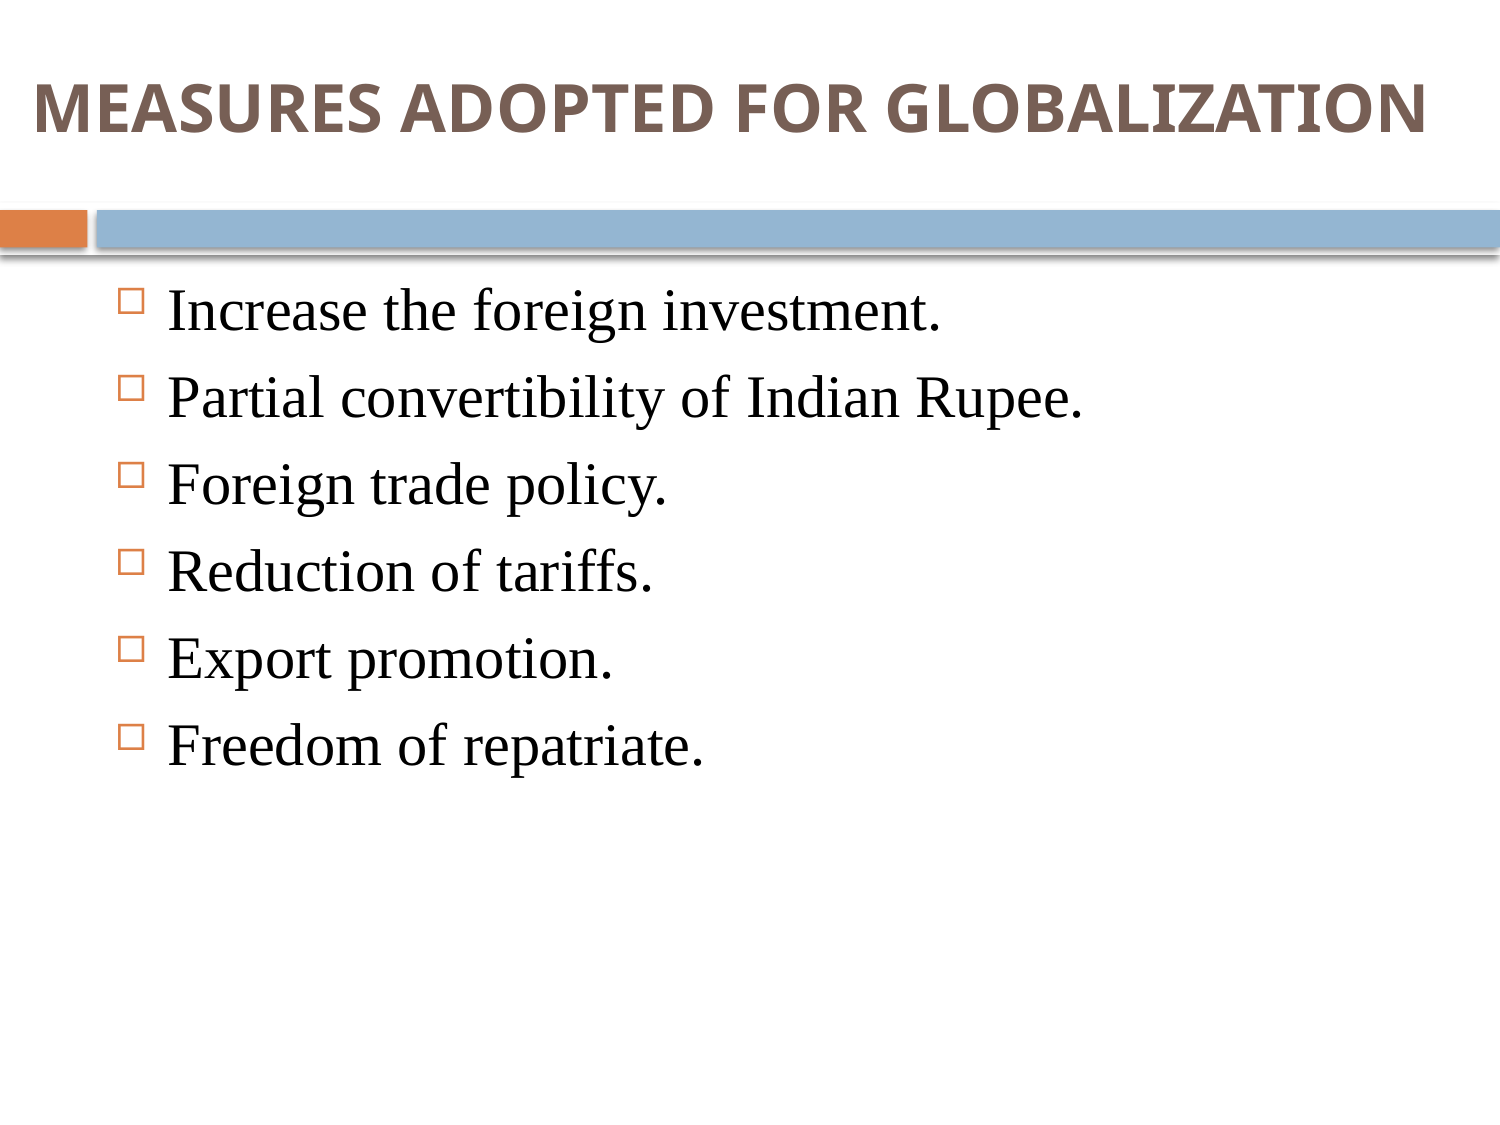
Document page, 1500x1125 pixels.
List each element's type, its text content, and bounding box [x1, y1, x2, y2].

list Increase the foreign investment. Partial convertibility of Indian Rupee. Foreign trade policy. Reduction of tariffs. Export promotion. Freedom of repatriate. [100, 262, 1438, 1000]
title MEASURES ADOPTED FOR GLOBALIZATION [0, 24, 1463, 188]
